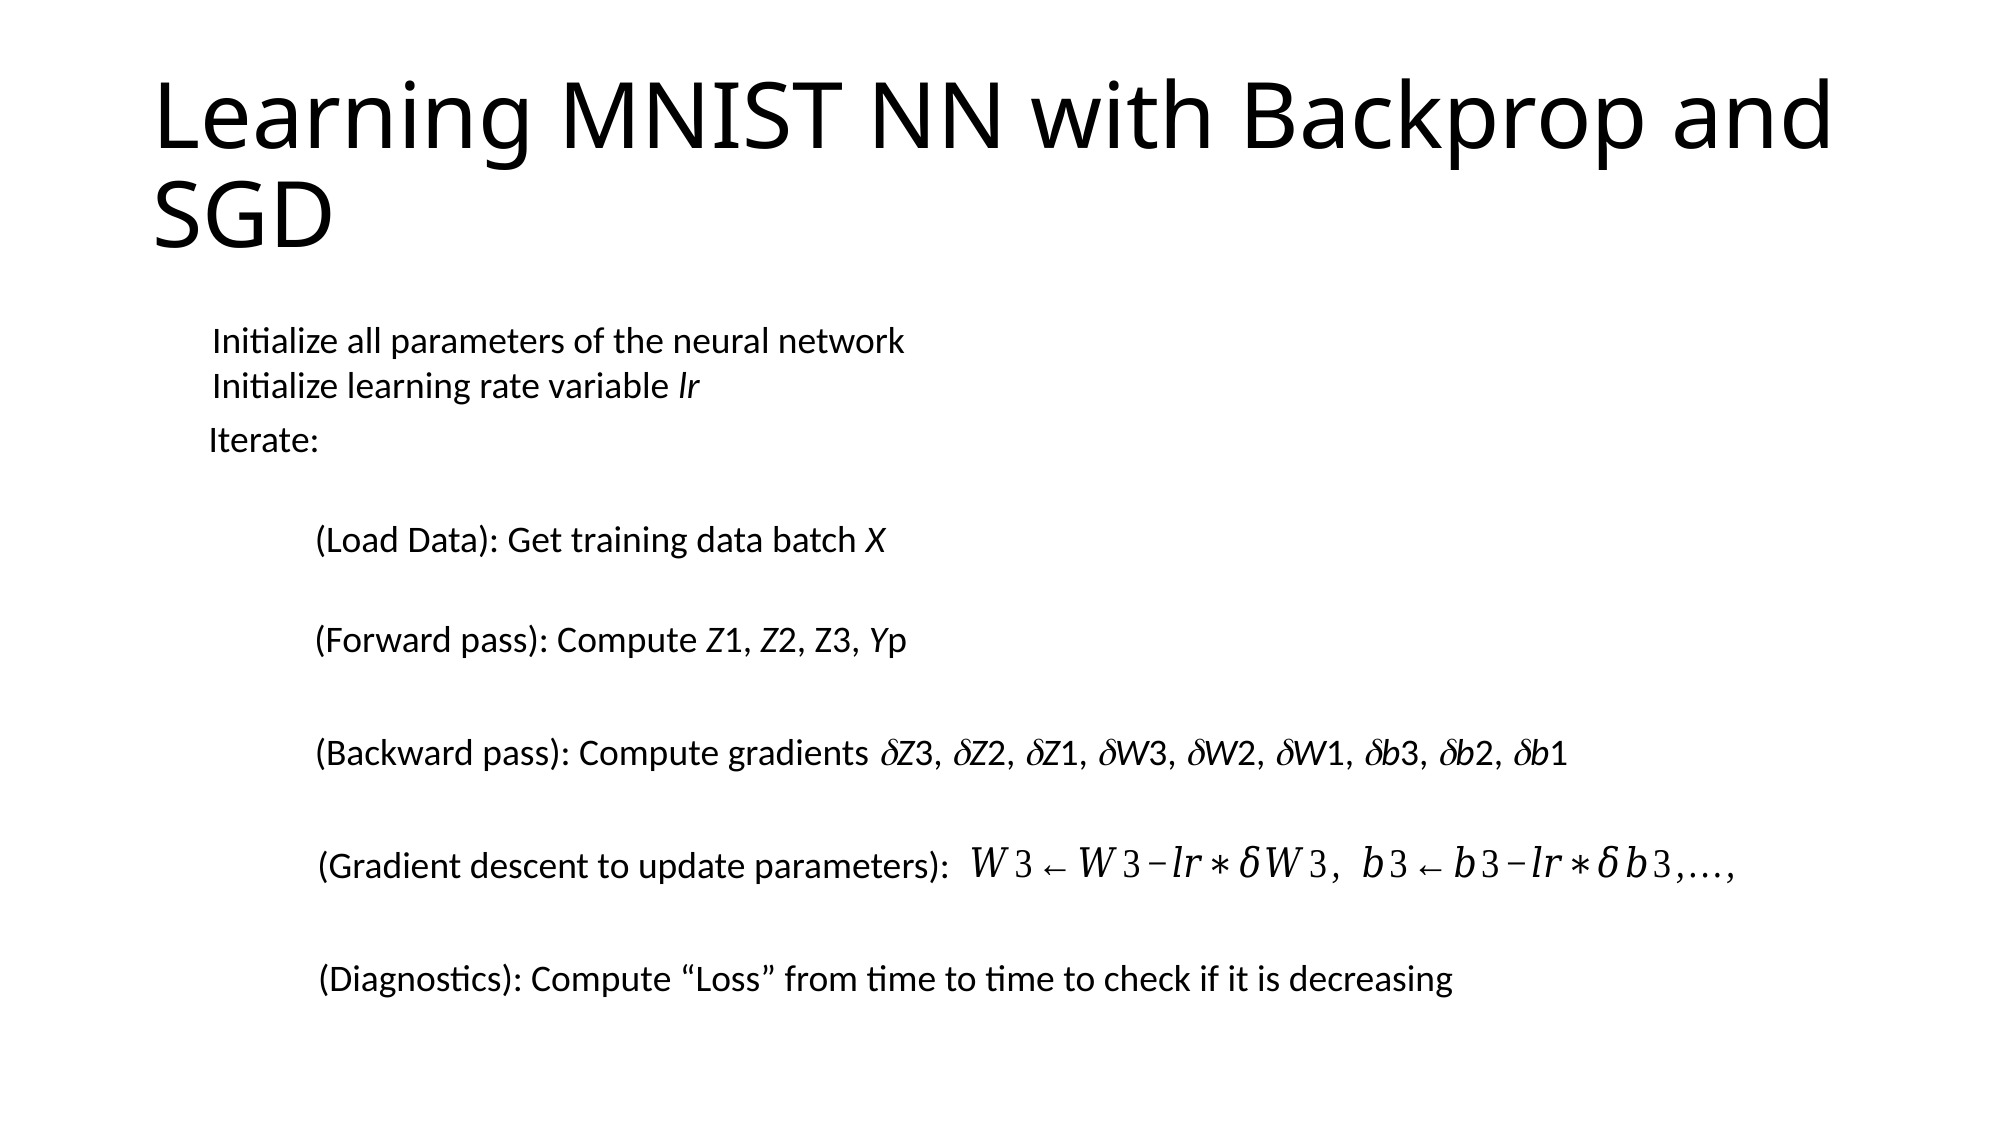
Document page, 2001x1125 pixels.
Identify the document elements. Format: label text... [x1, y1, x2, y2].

text_box Initialize all parameters of the neural network Initialize learning rate variable lr [197, 308, 921, 413]
text_box Iterate: [193, 408, 335, 468]
text_box (Backward pass): Compute gradients Z3, Z2, Z1, W3, W2, W1, b3, b2, b1 [300, 720, 1584, 781]
title Learning MNIST NN with Backprop and SGD [137, 59, 1863, 278]
text_box (Diagnostics): Compute “Loss” from time to time to check if it is decreasing [303, 946, 1470, 1007]
text_box (Gradient descent to update parameters): [302, 833, 966, 894]
text_box (Load Data): Get training data batch X [300, 508, 901, 568]
text_box (Forward pass): Compute Z1, Z2, Z3, Yp [299, 608, 922, 668]
